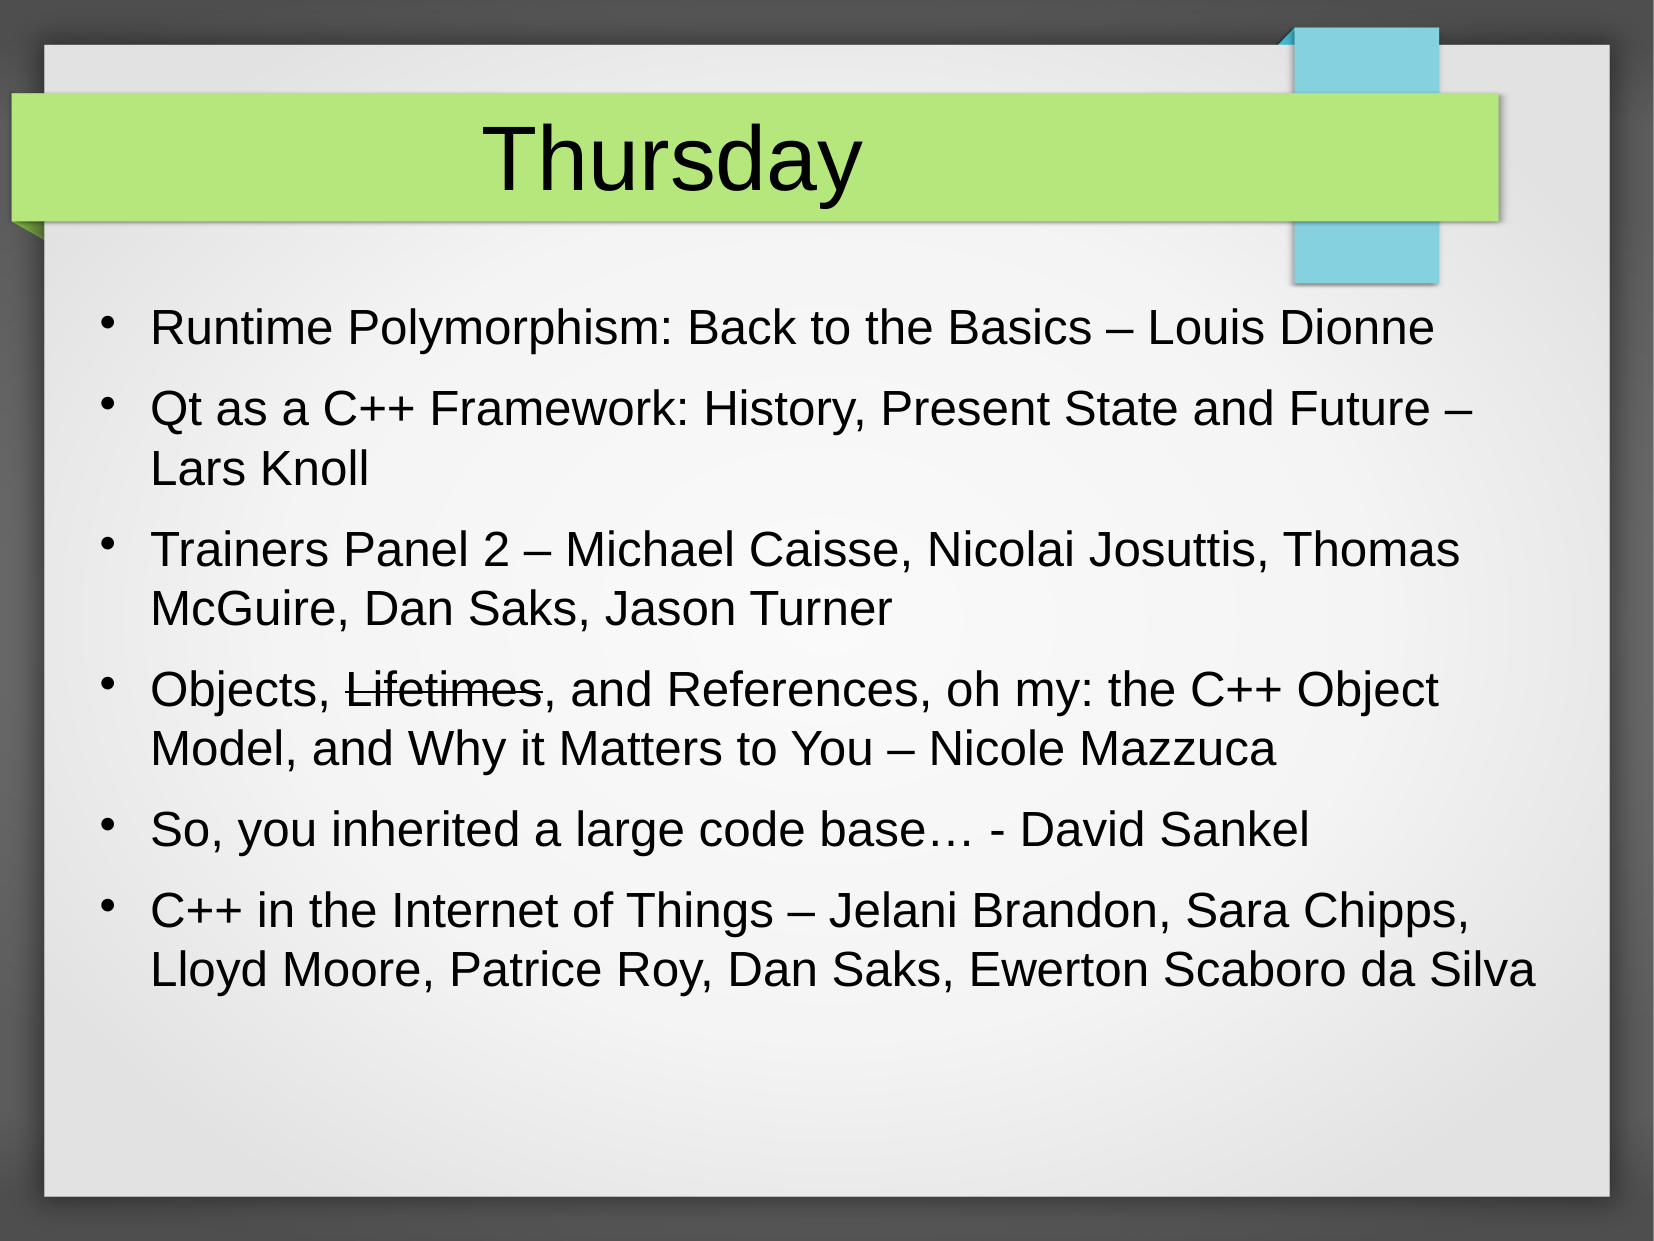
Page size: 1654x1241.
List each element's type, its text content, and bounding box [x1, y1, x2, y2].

picture [0, 0, 1654, 1241]
text_box Thursday [82, 94, 1264, 213]
text_box Runtime Polymorphism: Back to the Basics – Louis Dionne Qt as a C++ Framework: History, Present State and Future – Lars Knoll Trainers Panel 2 – Michael Caisse, Nicolai Josuttis, Thomas McGuire, Dan Saks, Jason Turner Objects, Lifetimes, and References, oh my: the C++ Object Model, and Why it Matters to You – Nicole Mazzuca So, you inherited a large code base… - David Sankel C++ in the Internet of Things – Jelani Brandon, Sara Chipps, Lloyd Moore, Patrice Roy, Dan Saks, Ewerton Scaboro da Silva [82, 295, 1571, 1015]
